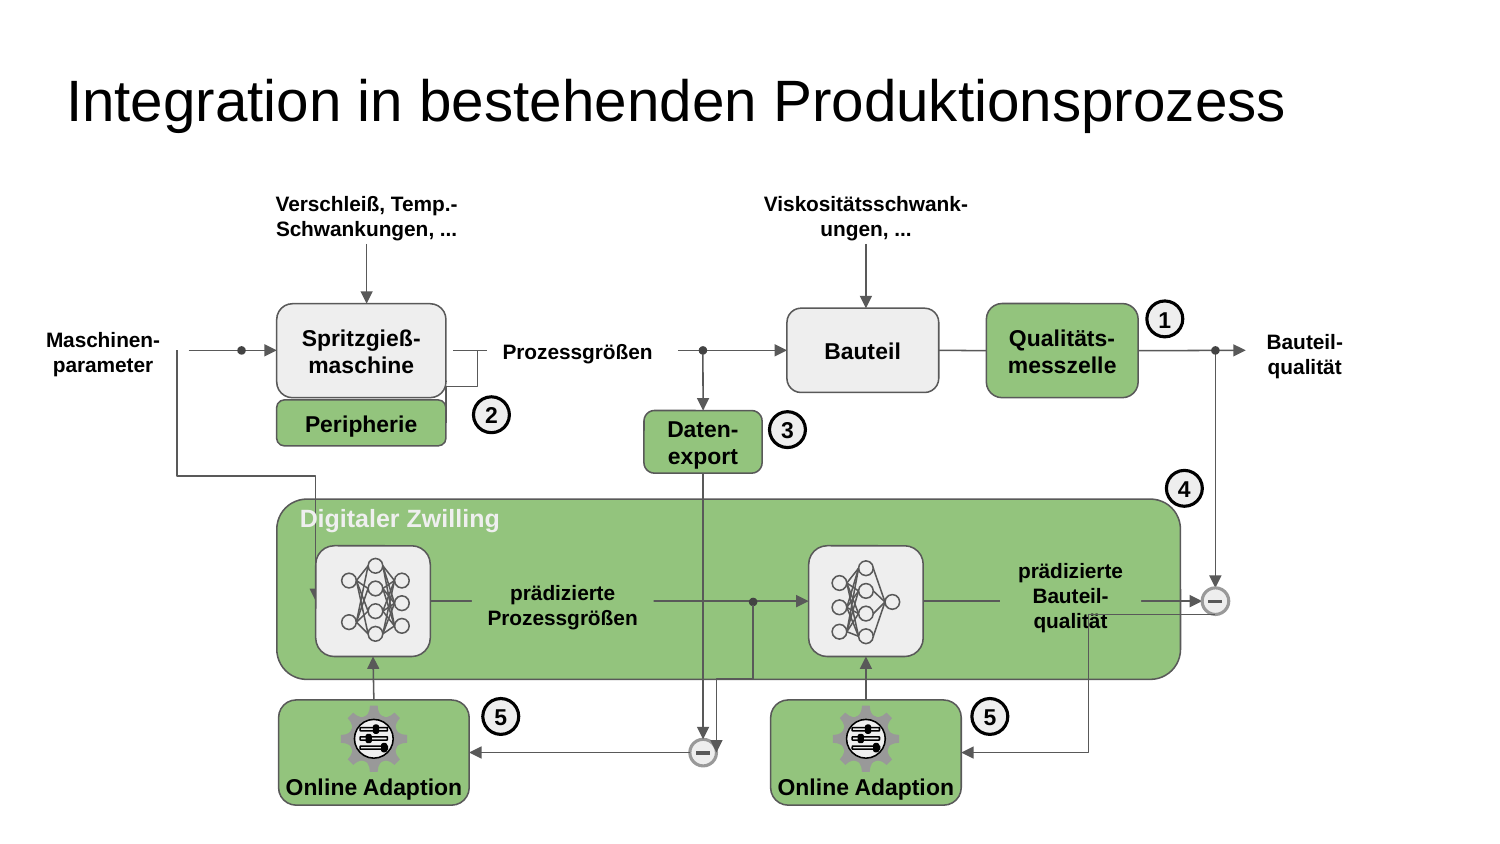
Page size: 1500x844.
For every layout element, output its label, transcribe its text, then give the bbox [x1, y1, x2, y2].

title Integration in bestehenden Produktionsprozess [51, 48, 1449, 142]
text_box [28, 190, 1364, 806]
